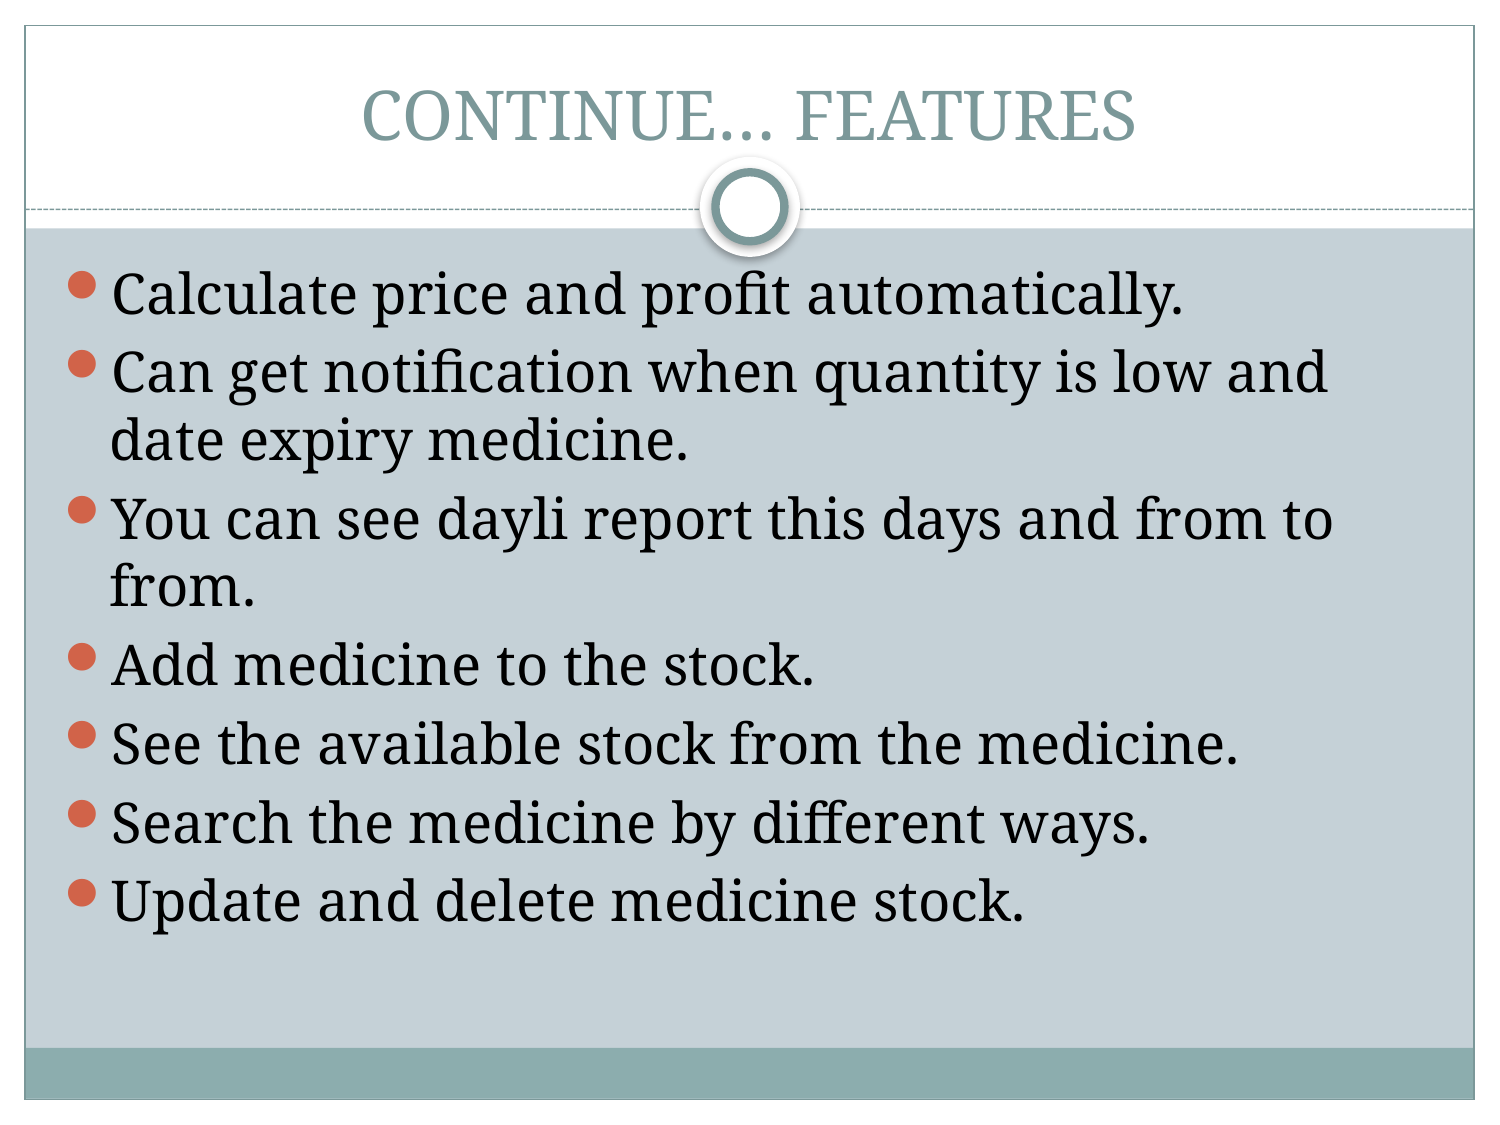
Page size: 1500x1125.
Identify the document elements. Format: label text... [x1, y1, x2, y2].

title CONTINUE… FEATURES [49, 37, 1450, 162]
list Calculate price and profit automatically. Can get notification when quantity is low and date expiry medicine. You can see dayli report this days and from to from. Add medicine to the stock. See the available stock from the medicine. Search the medicine by different ways. Update and delete medicine stock. [49, 250, 1445, 1001]
